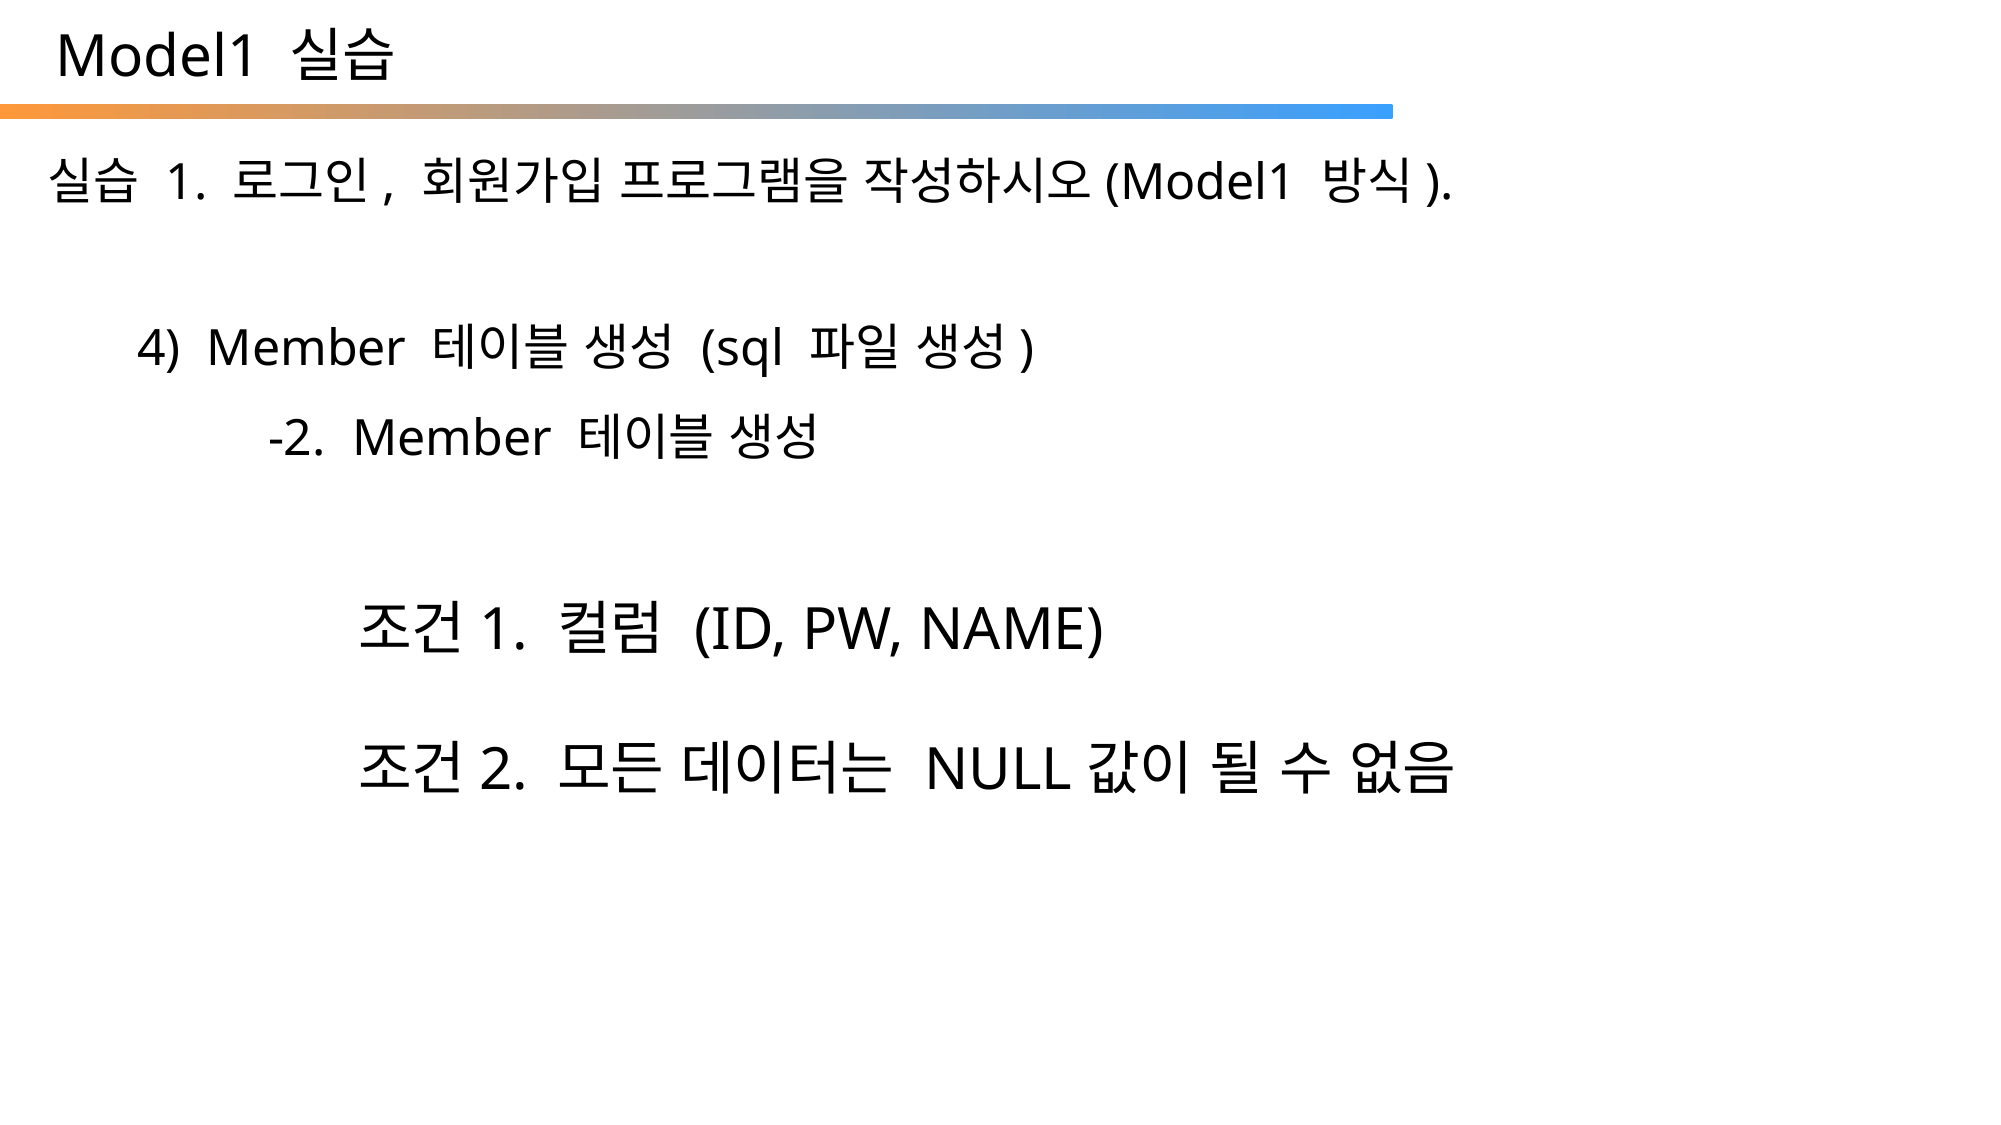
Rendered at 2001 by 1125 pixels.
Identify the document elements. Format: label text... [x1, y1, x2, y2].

text_box [0, 104, 1393, 119]
text_box 4) Member 테이블 생성 (sql 파일 생성) [122, 307, 1579, 383]
text_box 실습 1. 로그인, 회원가입 프로그램을 작성하시오(Model1 방식). [33, 141, 1879, 217]
text_box -2. Member 테이블 생성 [253, 397, 1710, 473]
text_box Model1 실습 [25, 10, 1393, 95]
text_box 조건1. 컬럼 (ID, PW, NAME) 조건2. 모든 데이터는 NULL값이 될 수 없음 [343, 514, 1538, 809]
